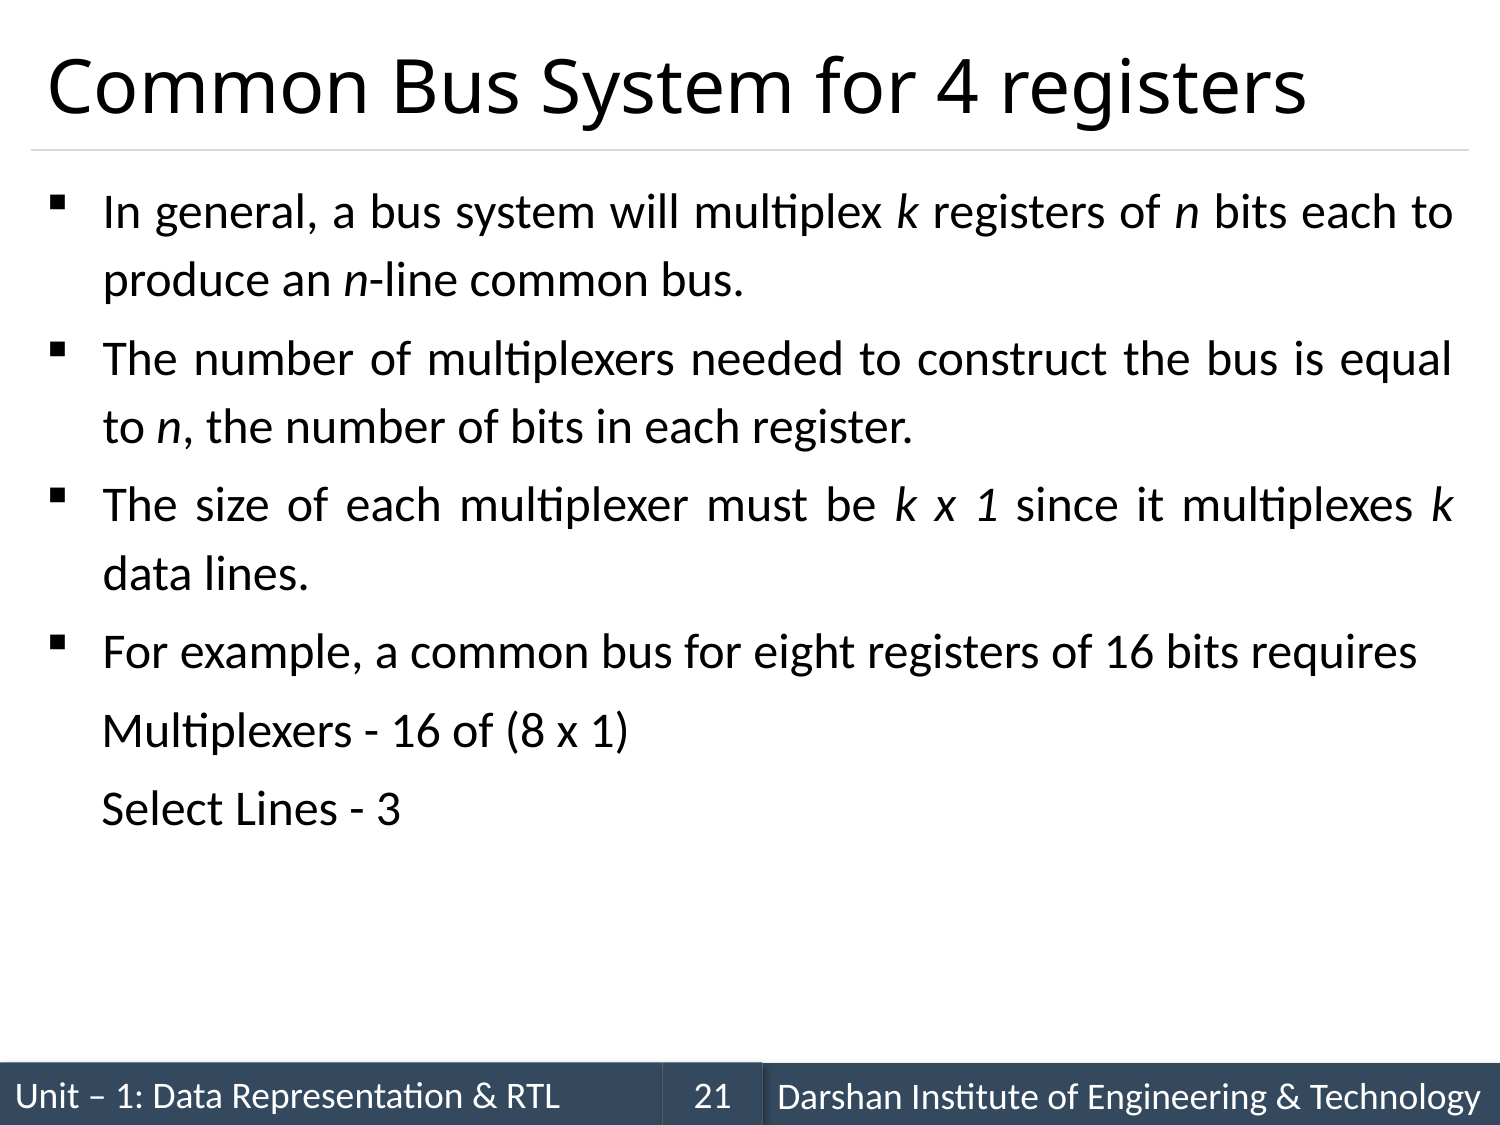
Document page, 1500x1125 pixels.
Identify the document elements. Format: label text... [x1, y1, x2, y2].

list In general, a bus system will multiplex k registers of n bits each to produce an n-line common bus. The number of multiplexers needed to construct the bus is equal to n, the number of bits in each register. The size of each multiplexer must be k x 1 since it multiplexes k data lines. For example, a common bus for eight registers of 16 bits requires Multiplexers - 16 of (8 x 1) Select Lines - 3 [31, 162, 1469, 1038]
title Common Bus System for 4 registers [31, 17, 1469, 150]
